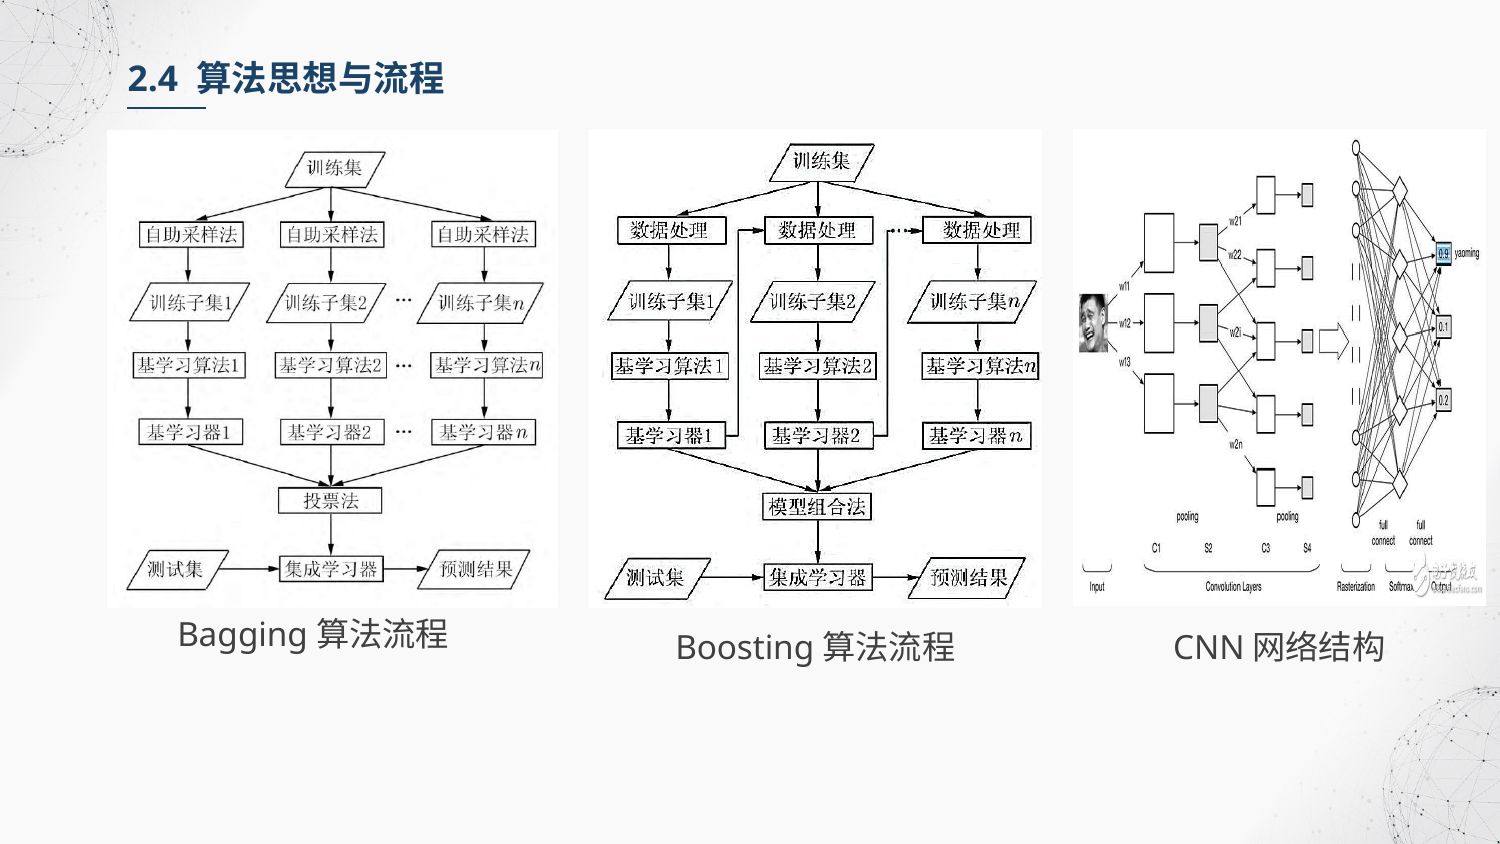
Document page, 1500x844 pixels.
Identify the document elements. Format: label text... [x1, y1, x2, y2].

picture [0, 0, 1500, 844]
text_box Boosting算法流程 [629, 620, 1002, 673]
text_box Bagging算法流程 [126, 608, 500, 659]
text_box CNN网络结构 [1093, 620, 1466, 673]
text_box 2.4 算法思想与流程 [116, 50, 488, 105]
